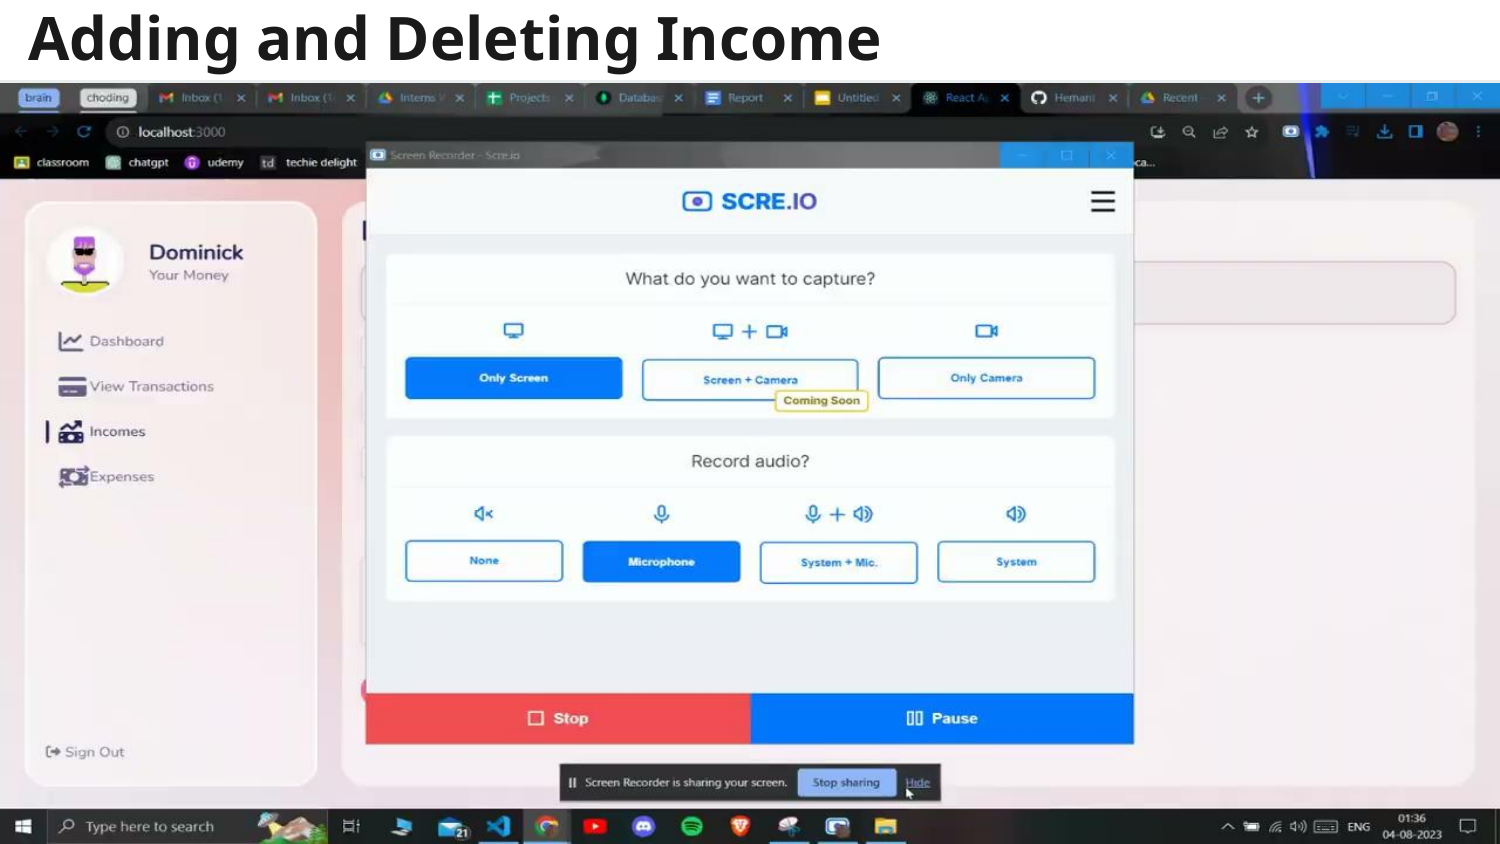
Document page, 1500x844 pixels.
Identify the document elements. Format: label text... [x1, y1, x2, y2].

picture [0, 83, 1500, 844]
title Adding and Deleting Income [13, 0, 929, 82]
